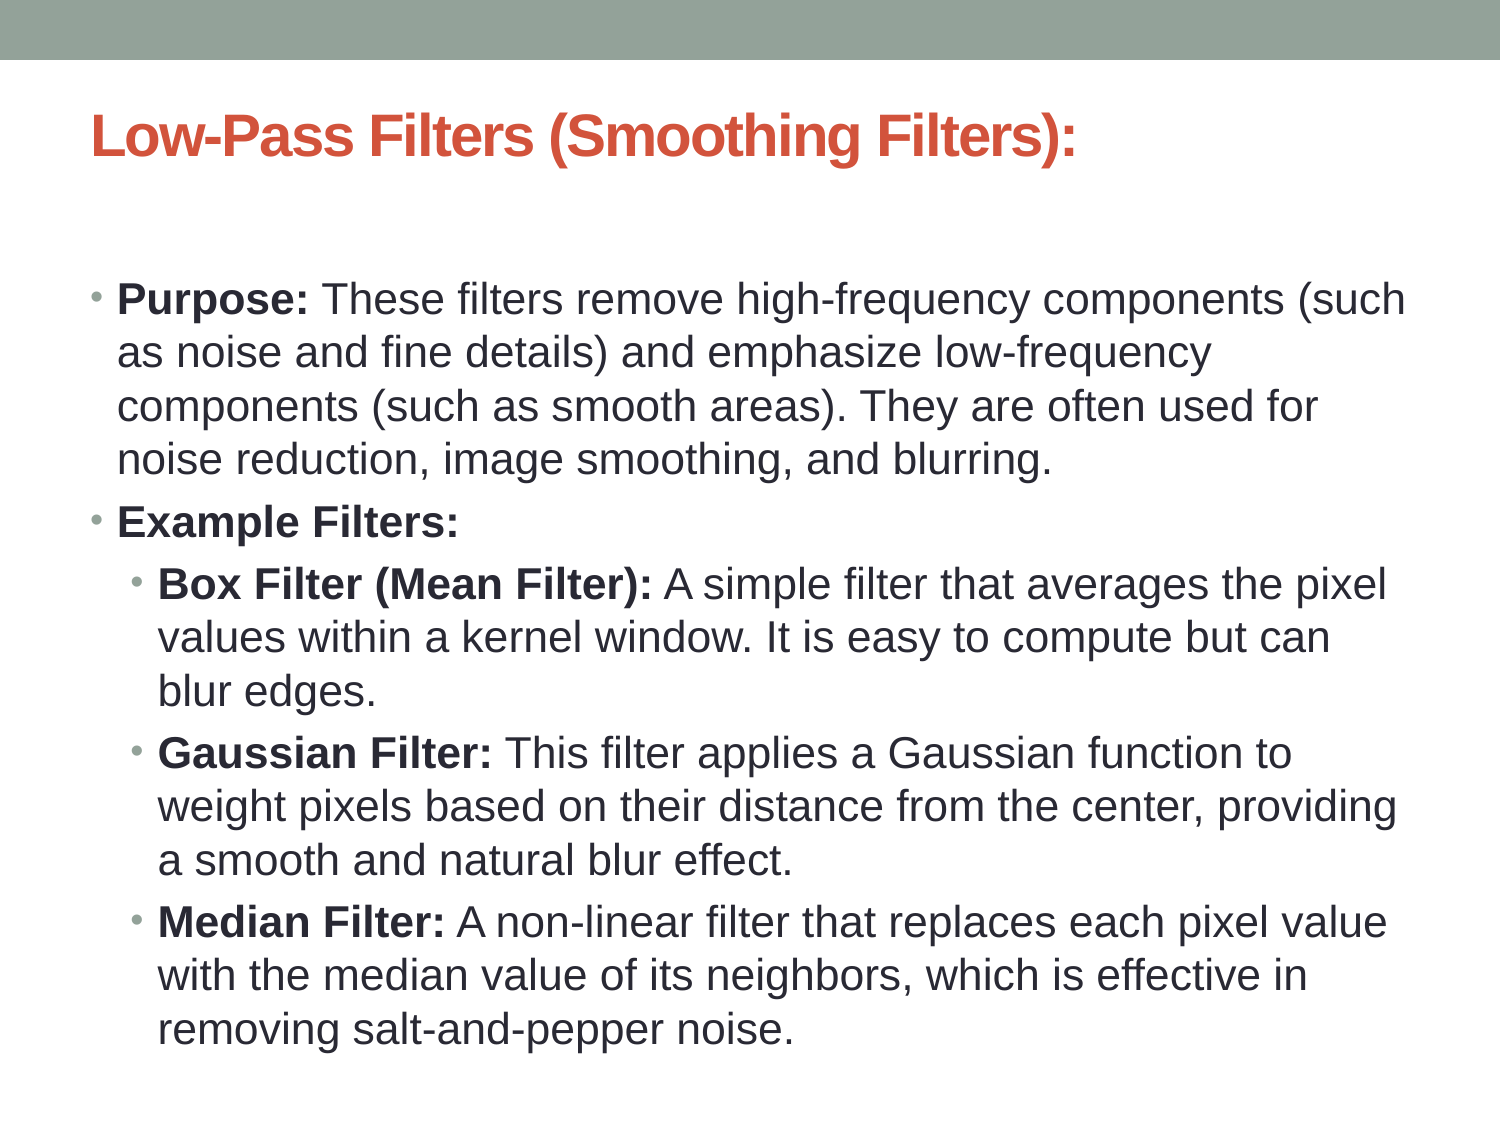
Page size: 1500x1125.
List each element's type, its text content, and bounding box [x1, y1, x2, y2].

title Low-Pass Filters (Smoothing Filters): [75, 87, 1425, 250]
list Purpose: These filters remove high-frequency components (such as noise and fine details) and emphasize low-frequency components (such as smooth areas). They are often used for noise reduction, image smoothing, and blurring. Example Filters: Box Filter (Mean Filter): A simple filter that averages the pixel values within a kernel window. It is easy to compute but can blur edges. Gaussian Filter: This filter applies a Gaussian function to weight pixels based on their distance from the center, providing a smooth and natural blur effect. Median Filter: A non-linear filter that replaces each pixel value with the median value of its neighbors, which is effective in removing salt-and-pepper noise. [75, 262, 1425, 1063]
